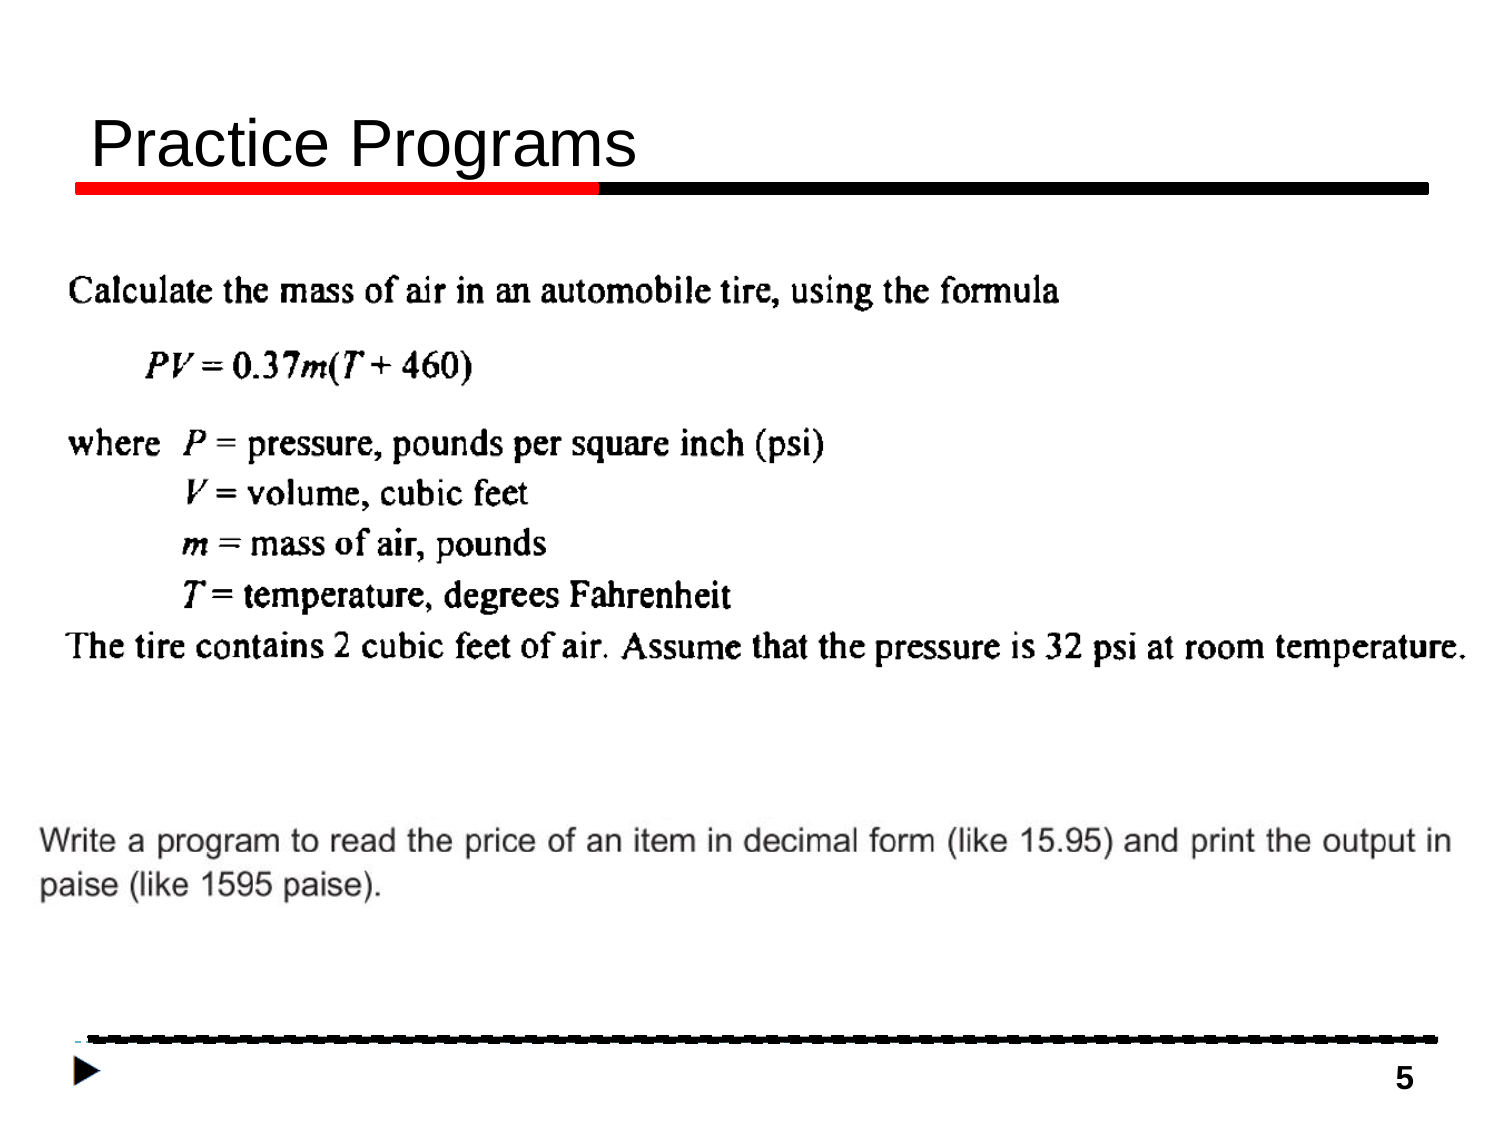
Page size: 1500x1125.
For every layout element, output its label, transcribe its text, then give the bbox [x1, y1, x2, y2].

title Practice Programs [75, 24, 1425, 188]
text_box [76, 183, 598, 194]
picture [25, 817, 1460, 910]
text_box [88, 1036, 1439, 1043]
picture [53, 267, 1473, 676]
picture [68, 1049, 103, 1090]
text_box [598, 183, 1428, 194]
text_box ‹#› [1340, 1045, 1445, 1106]
